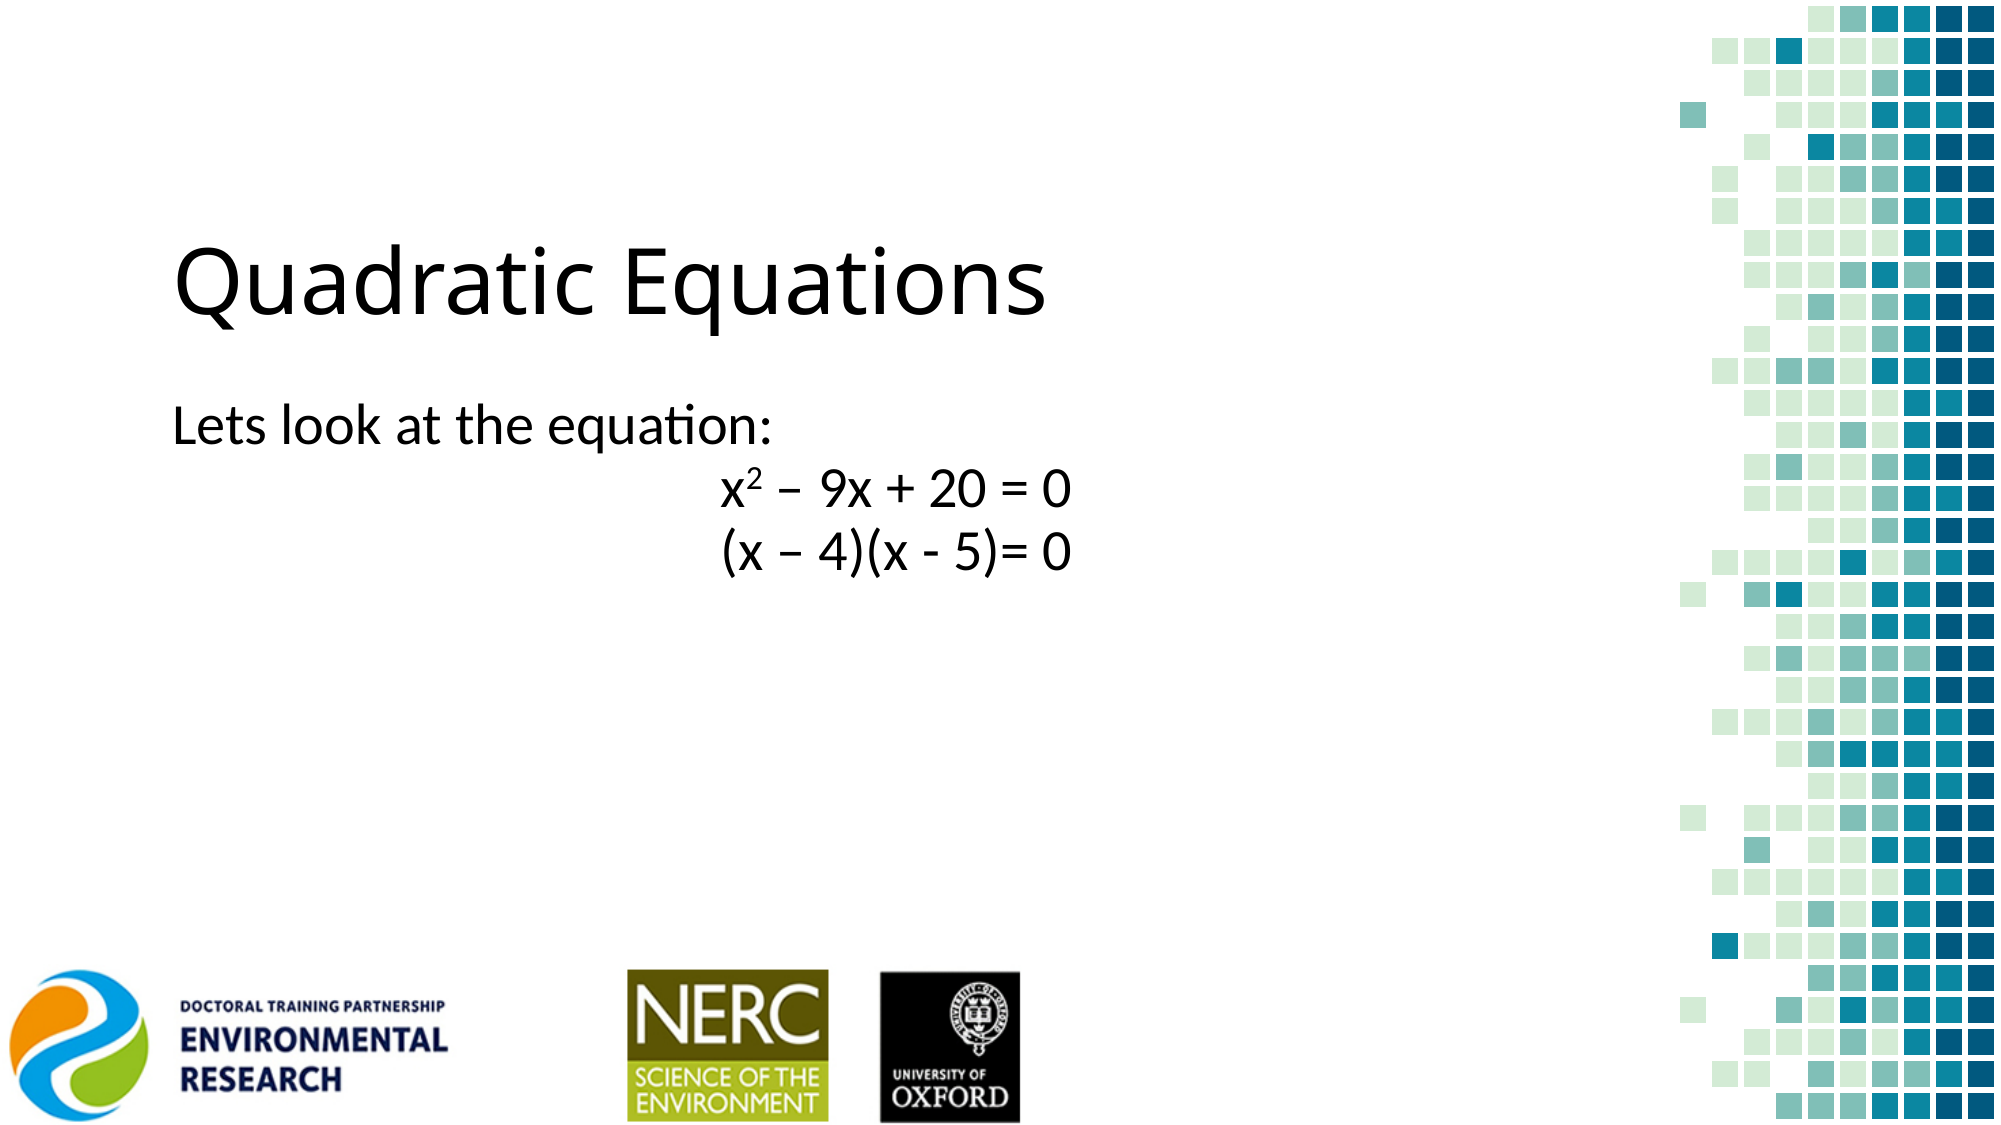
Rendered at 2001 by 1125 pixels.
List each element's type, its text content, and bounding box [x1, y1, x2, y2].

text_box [0, 964, 1676, 1125]
title Quadratic Equations [157, 161, 1636, 350]
list Lets look at the equation: x2 – 9x + 20 = 0 (x – 4)(x - 5)= 0 [157, 379, 1636, 964]
